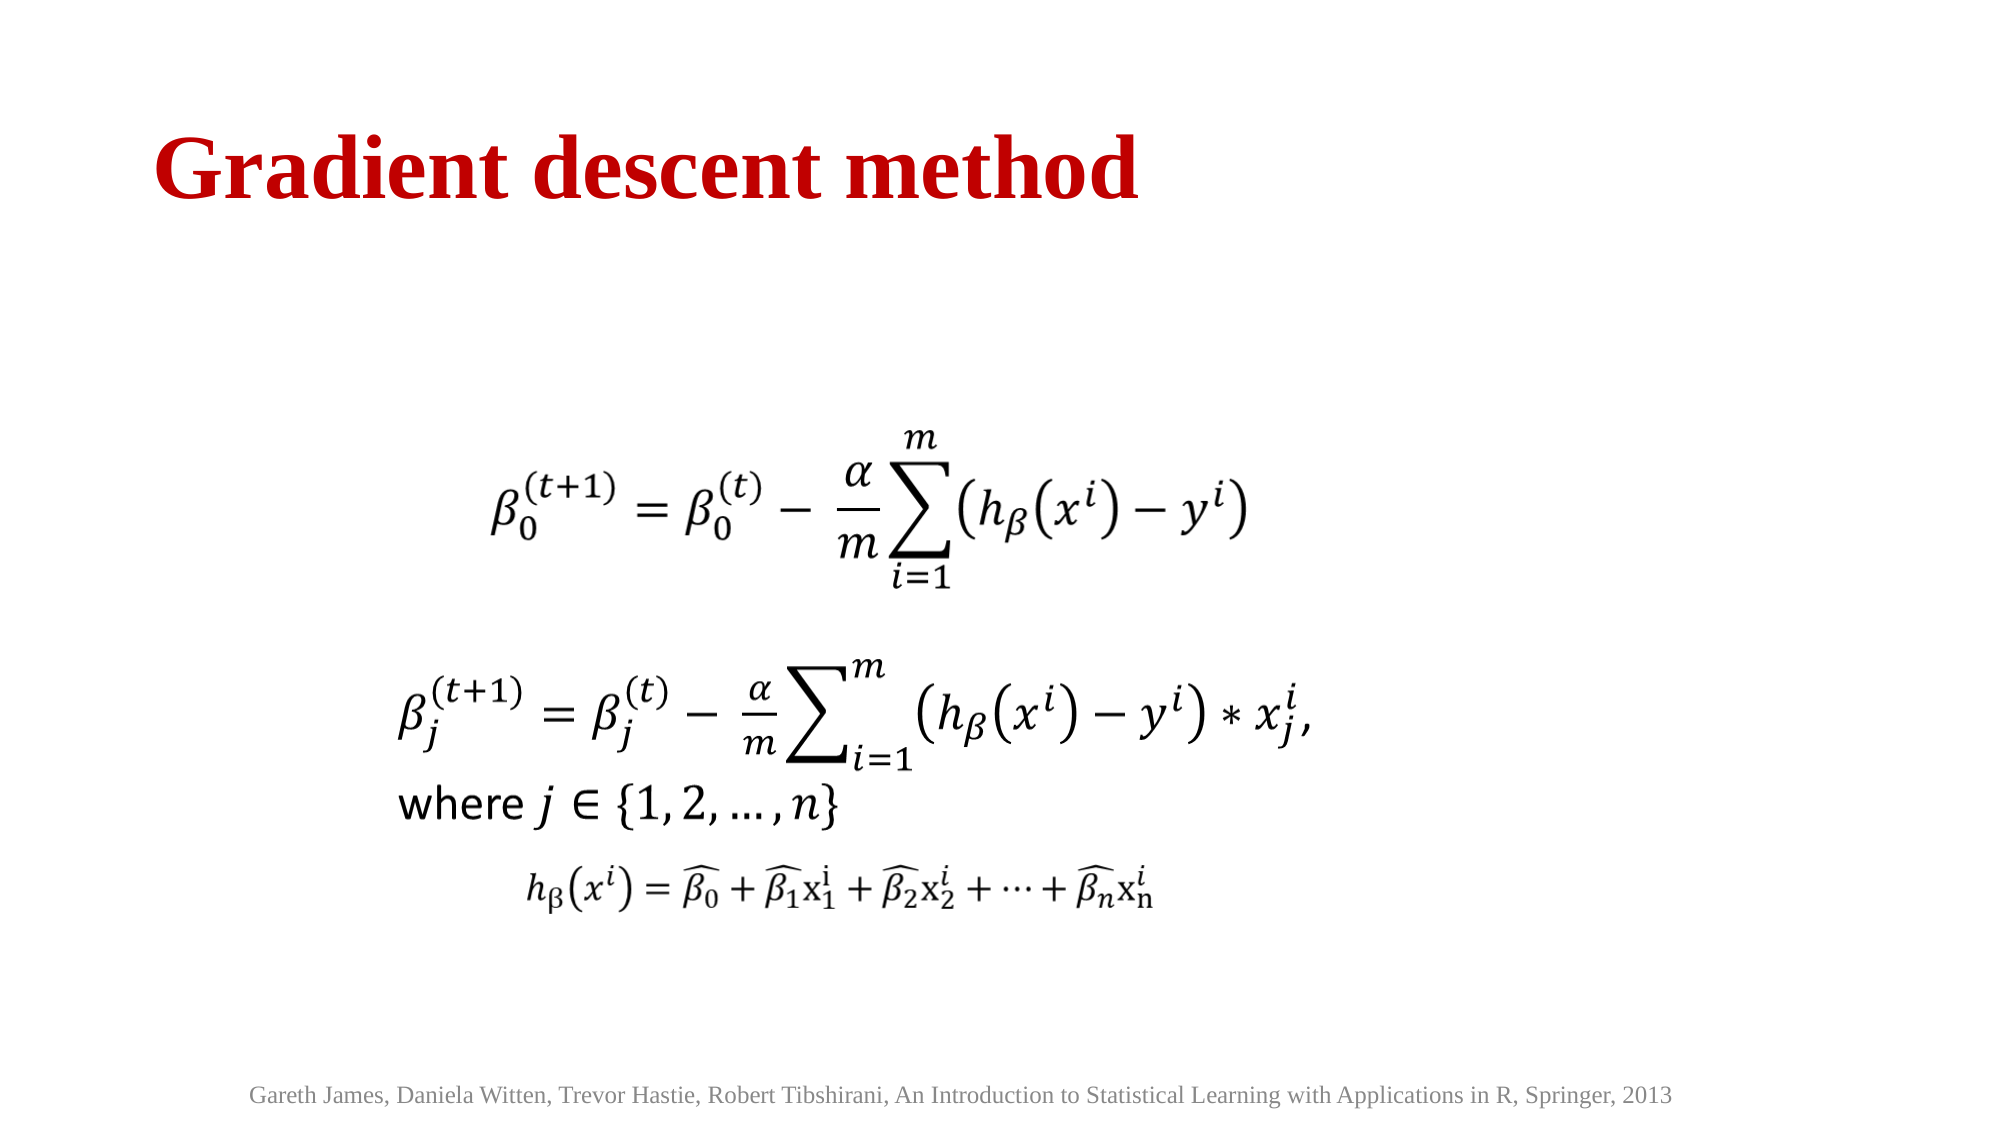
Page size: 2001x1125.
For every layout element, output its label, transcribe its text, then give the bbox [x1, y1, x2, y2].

text_box [369, 416, 1371, 598]
text_box [339, 853, 1340, 924]
title Gradient descent method [137, 59, 1863, 278]
text_box [382, 645, 1383, 841]
footer Gareth James, Daniela Witten, Trevor Hastie, Robert Tibshirani, An Introduction to Statistical Learning with Applications in R, Springer, 2013 [99, 1074, 1825, 1113]
